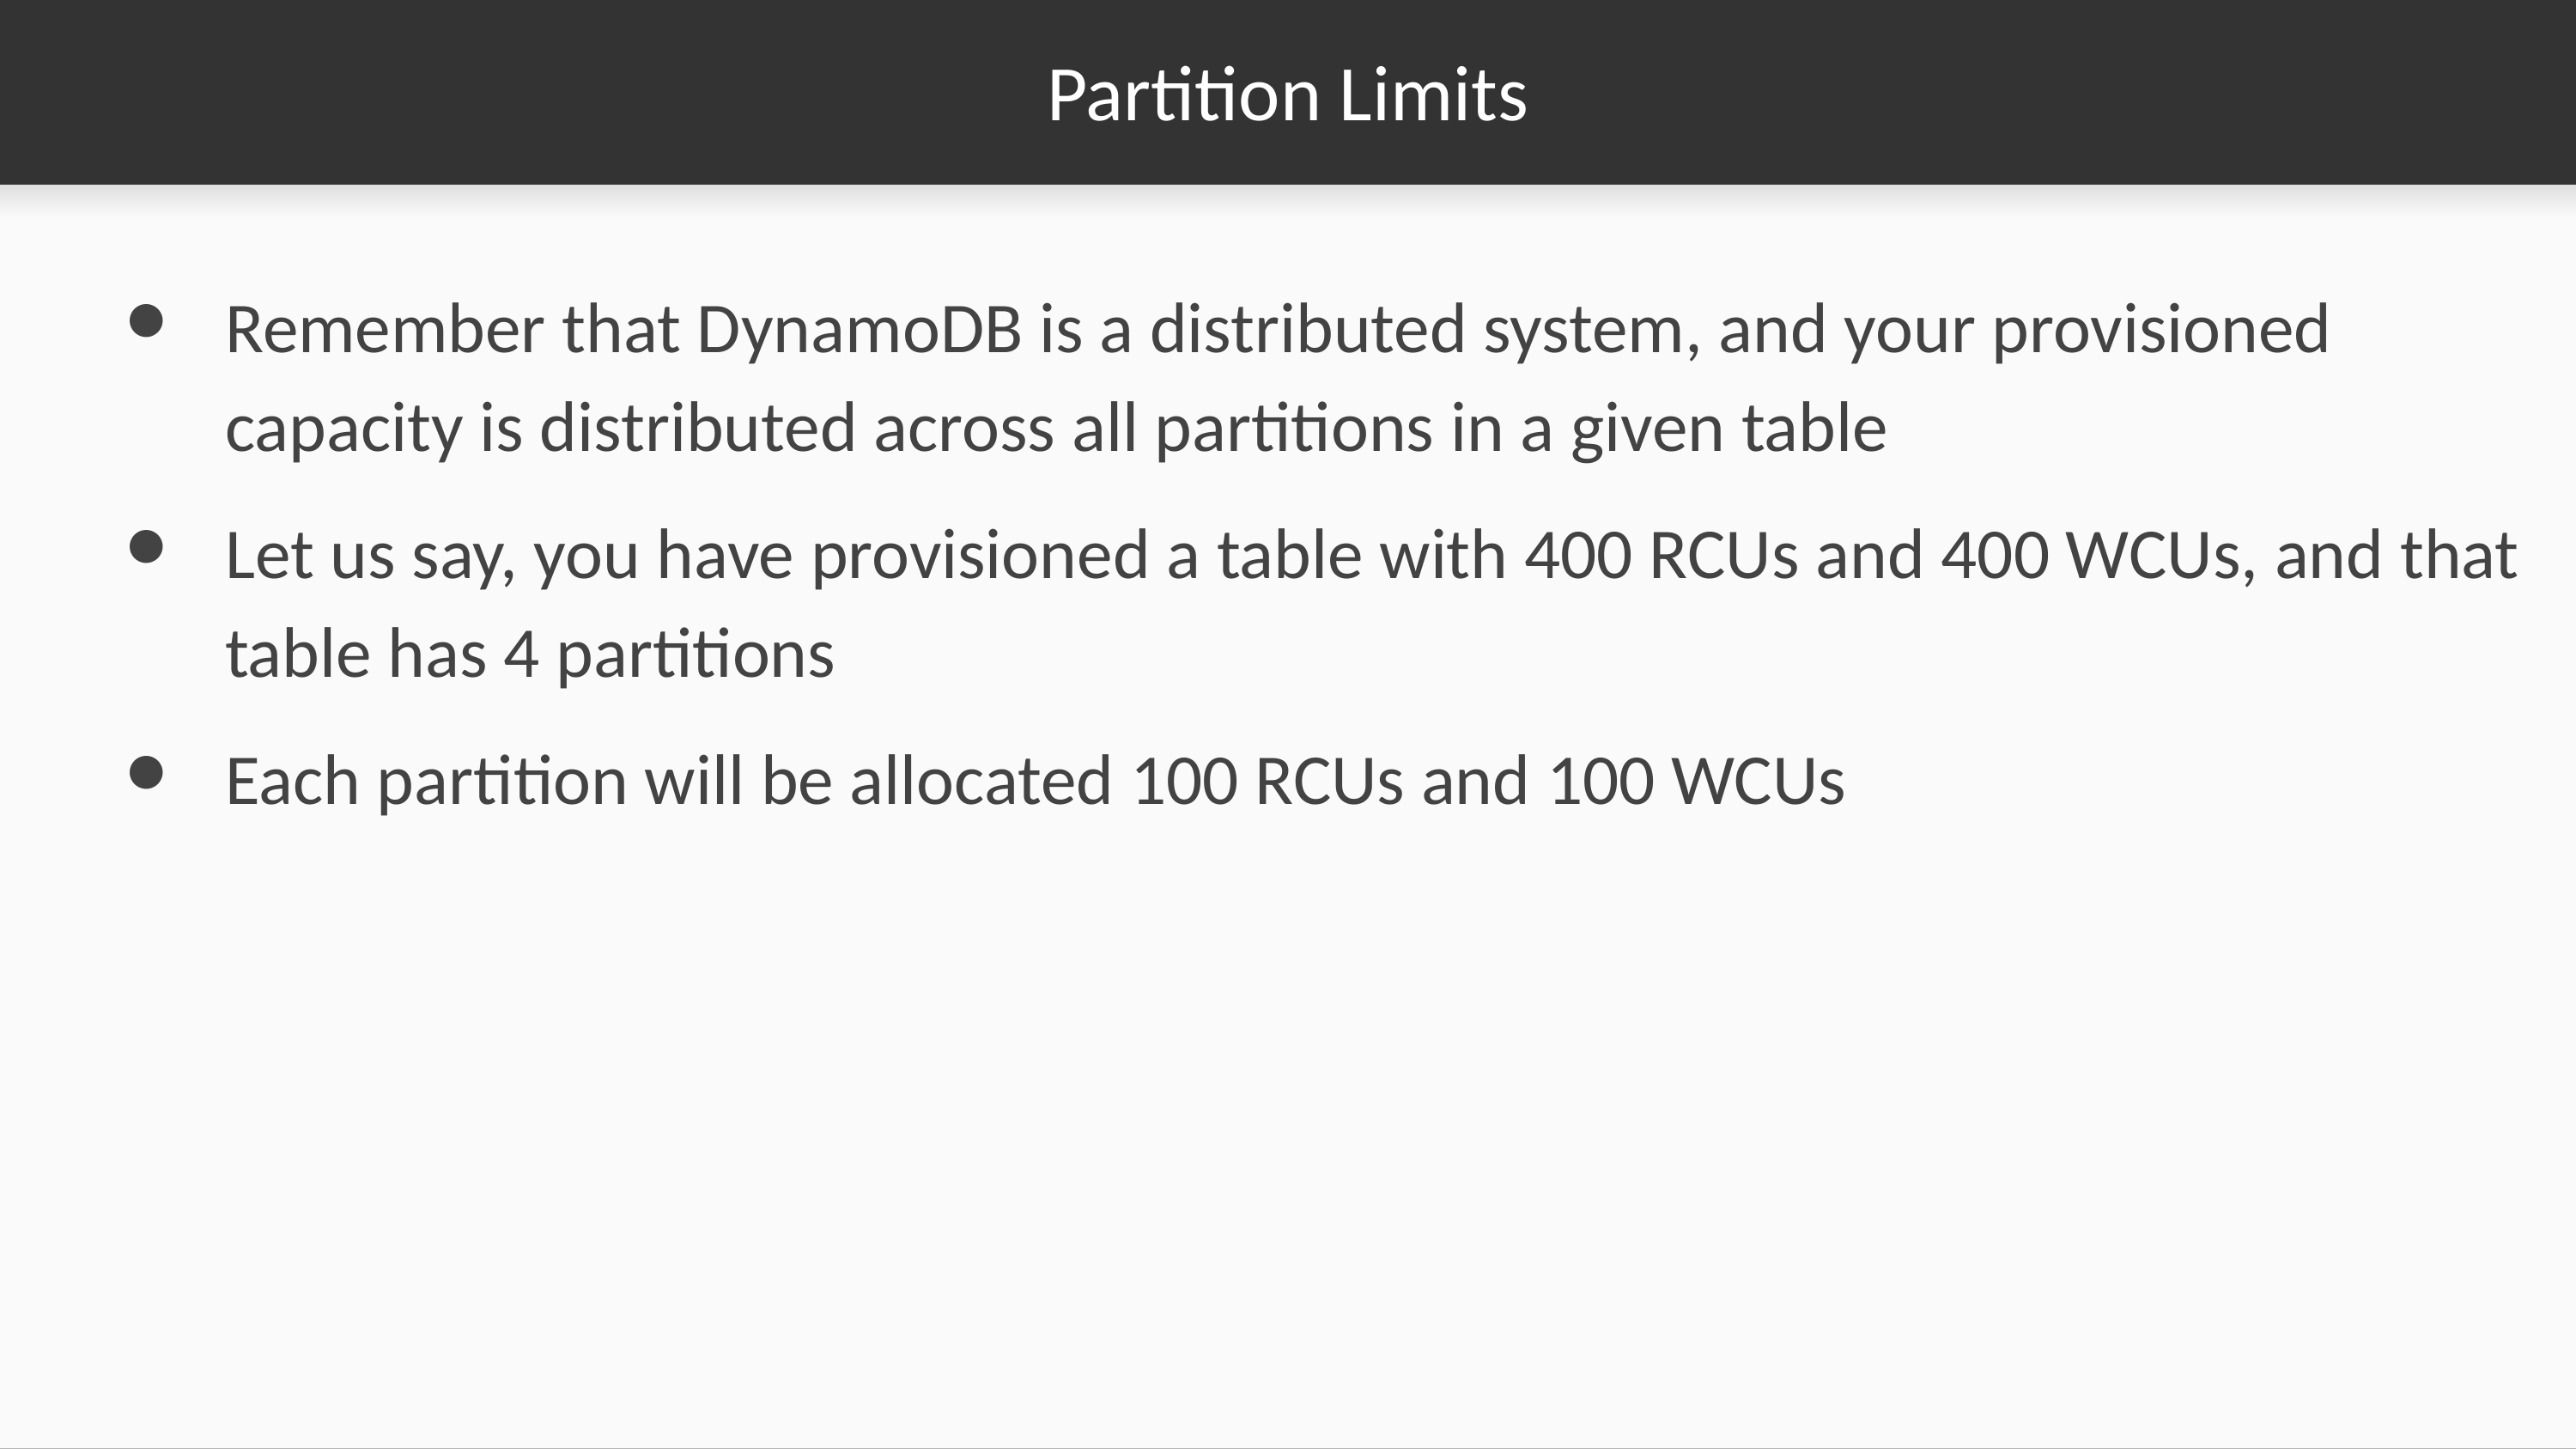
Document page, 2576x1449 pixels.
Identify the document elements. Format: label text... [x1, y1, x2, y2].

title Partition Limits [28, 4, 2547, 174]
text_box Remember that DynamoDB is a distributed system, and your provisioned capacity is distributed across all partitions in a given table Let us say, you have provisioned a table with 400 RCUs and 400 WCUs, and that table has 4 partitions Each partition will be allocated 100 RCUs and 100 WCUs [70, 241, 2568, 1396]
